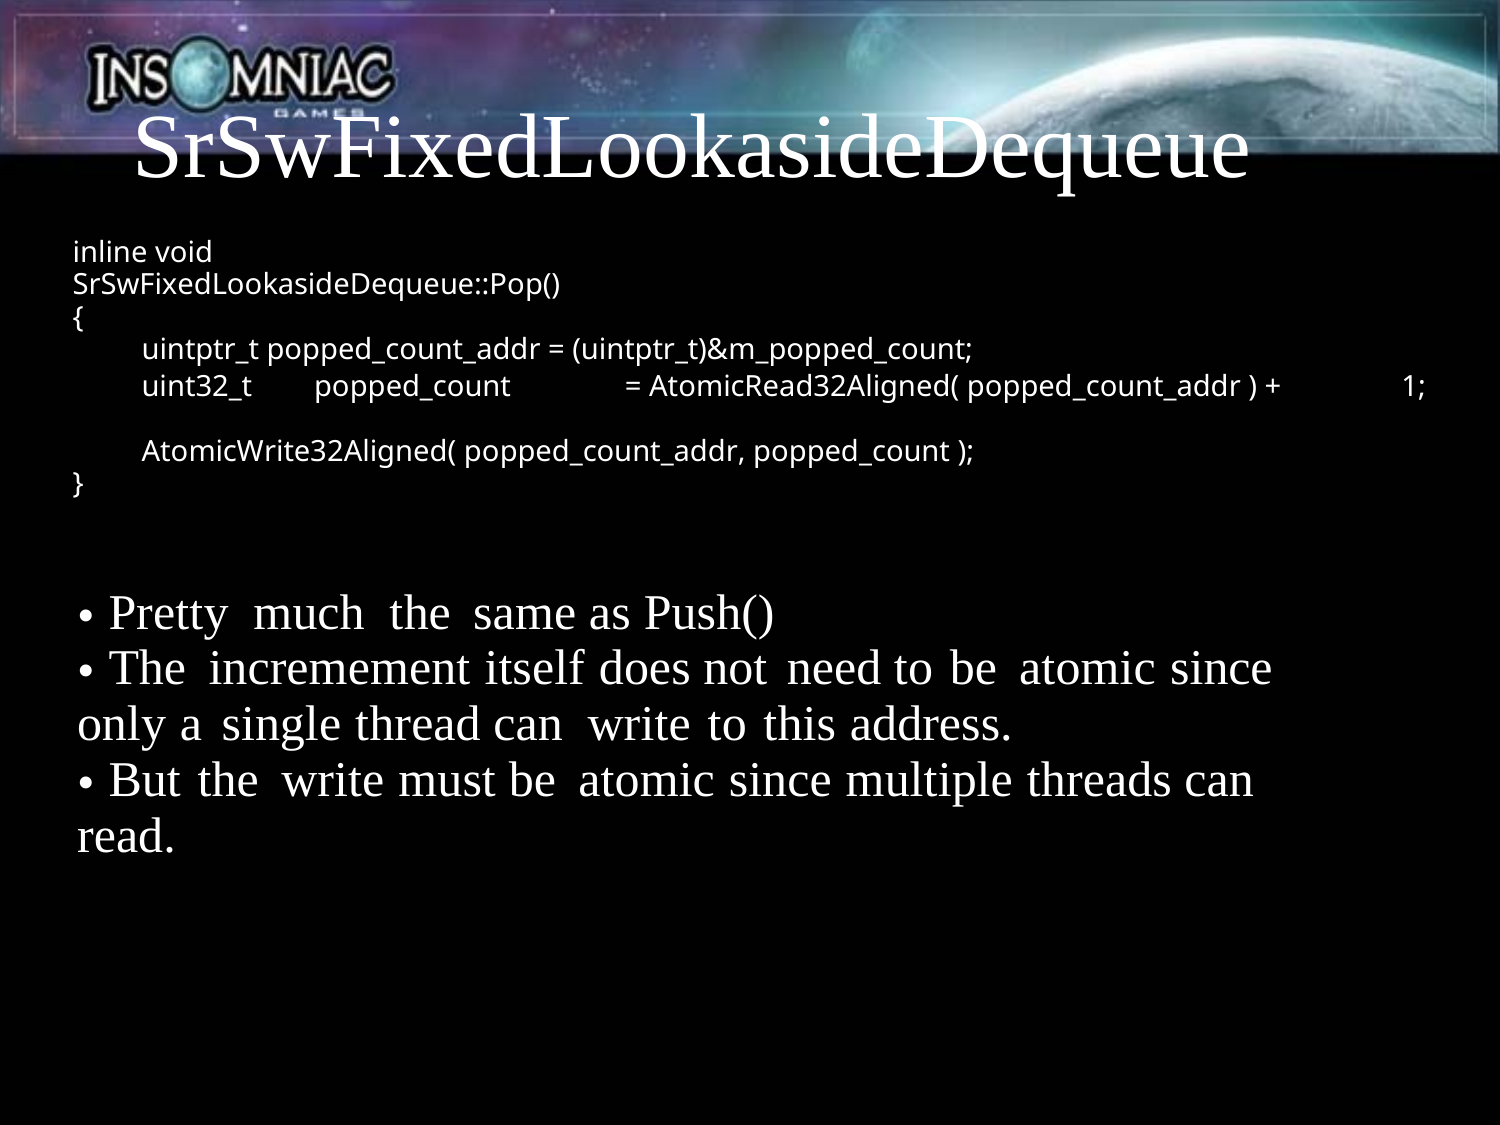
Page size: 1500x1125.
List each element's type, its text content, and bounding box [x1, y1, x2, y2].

text_box • • [74, 588, 105, 699]
text_box • [74, 755, 105, 808]
text_box [0, 0, 1500, 1125]
text_box = AtomicRead32Aligned( popped_count_addr ) + [622, 371, 1391, 405]
text_box SrSwFixedLookasideDequeue inline void SrSwFixedLookasideDequeue::Pop() { uintptr_t popped_count_addr = (uintptr_t)&m_popped_count; [70, 99, 1383, 372]
text_box But the write must be atomic since multiple threads can [106, 753, 1342, 808]
text_box 1; [1399, 371, 1443, 405]
text_box AtomicWrite32Aligned( popped_count_addr, popped_count ); [139, 436, 1115, 470]
text_box Pretty much the same as Push() The incremement itself does not need to be atomic since [106, 586, 1372, 696]
text_box popped_count [312, 371, 528, 405]
text_box read. [74, 808, 201, 864]
text_box only a single thread can write to this address. [75, 697, 1087, 752]
text_box } [70, 468, 97, 502]
text_box uint32_t [139, 371, 287, 405]
